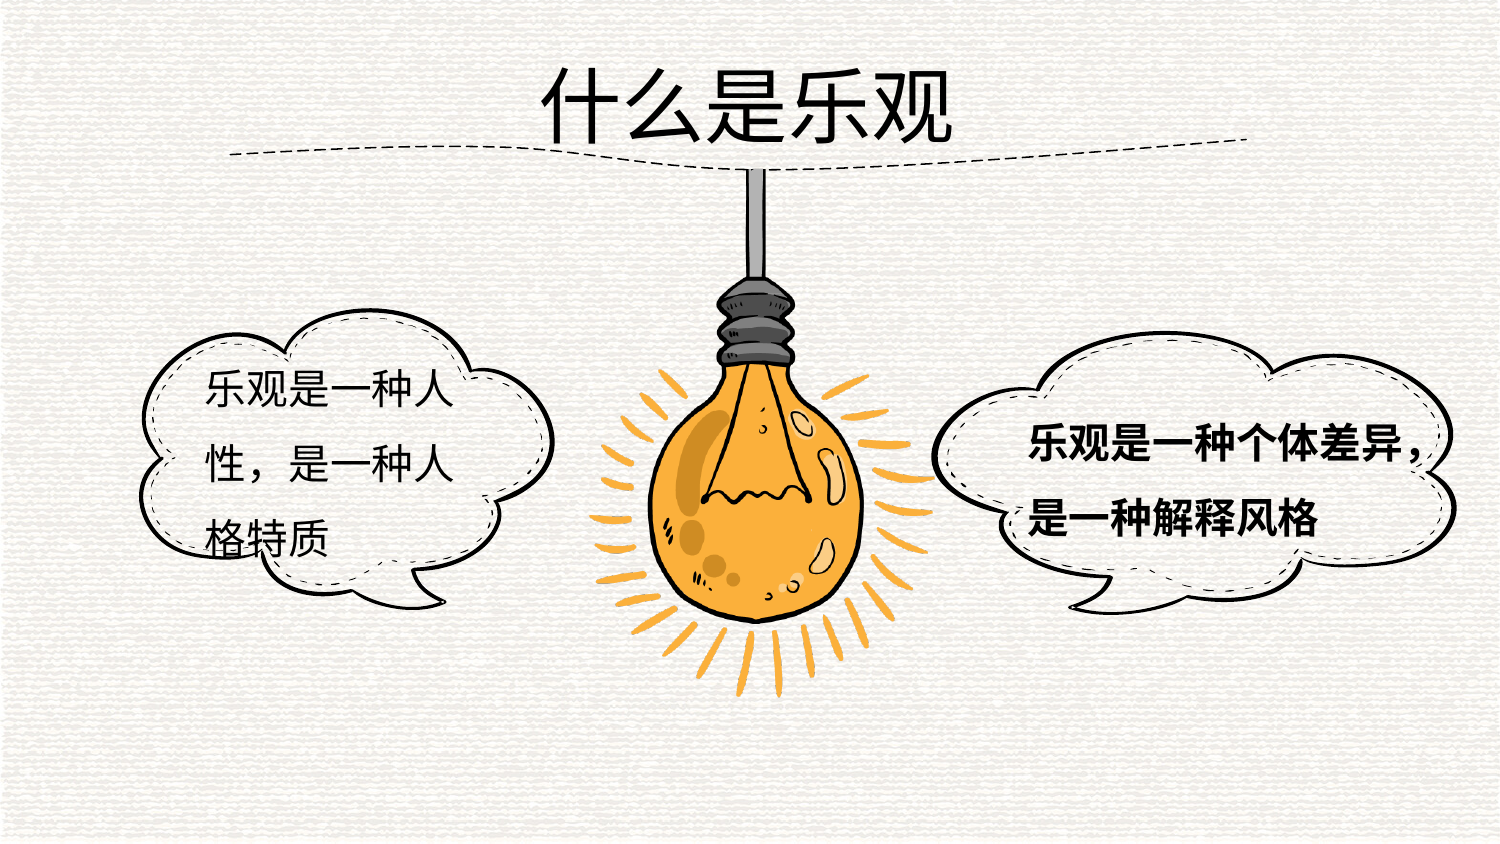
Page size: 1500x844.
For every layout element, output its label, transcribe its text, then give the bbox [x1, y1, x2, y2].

text_box [228, 144, 523, 157]
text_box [130, 306, 557, 615]
text_box 什么是乐观 [523, 46, 1059, 162]
text_box [642, 162, 958, 168]
text_box [1059, 137, 1249, 157]
picture [0, 0, 1500, 844]
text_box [966, 329, 1468, 619]
